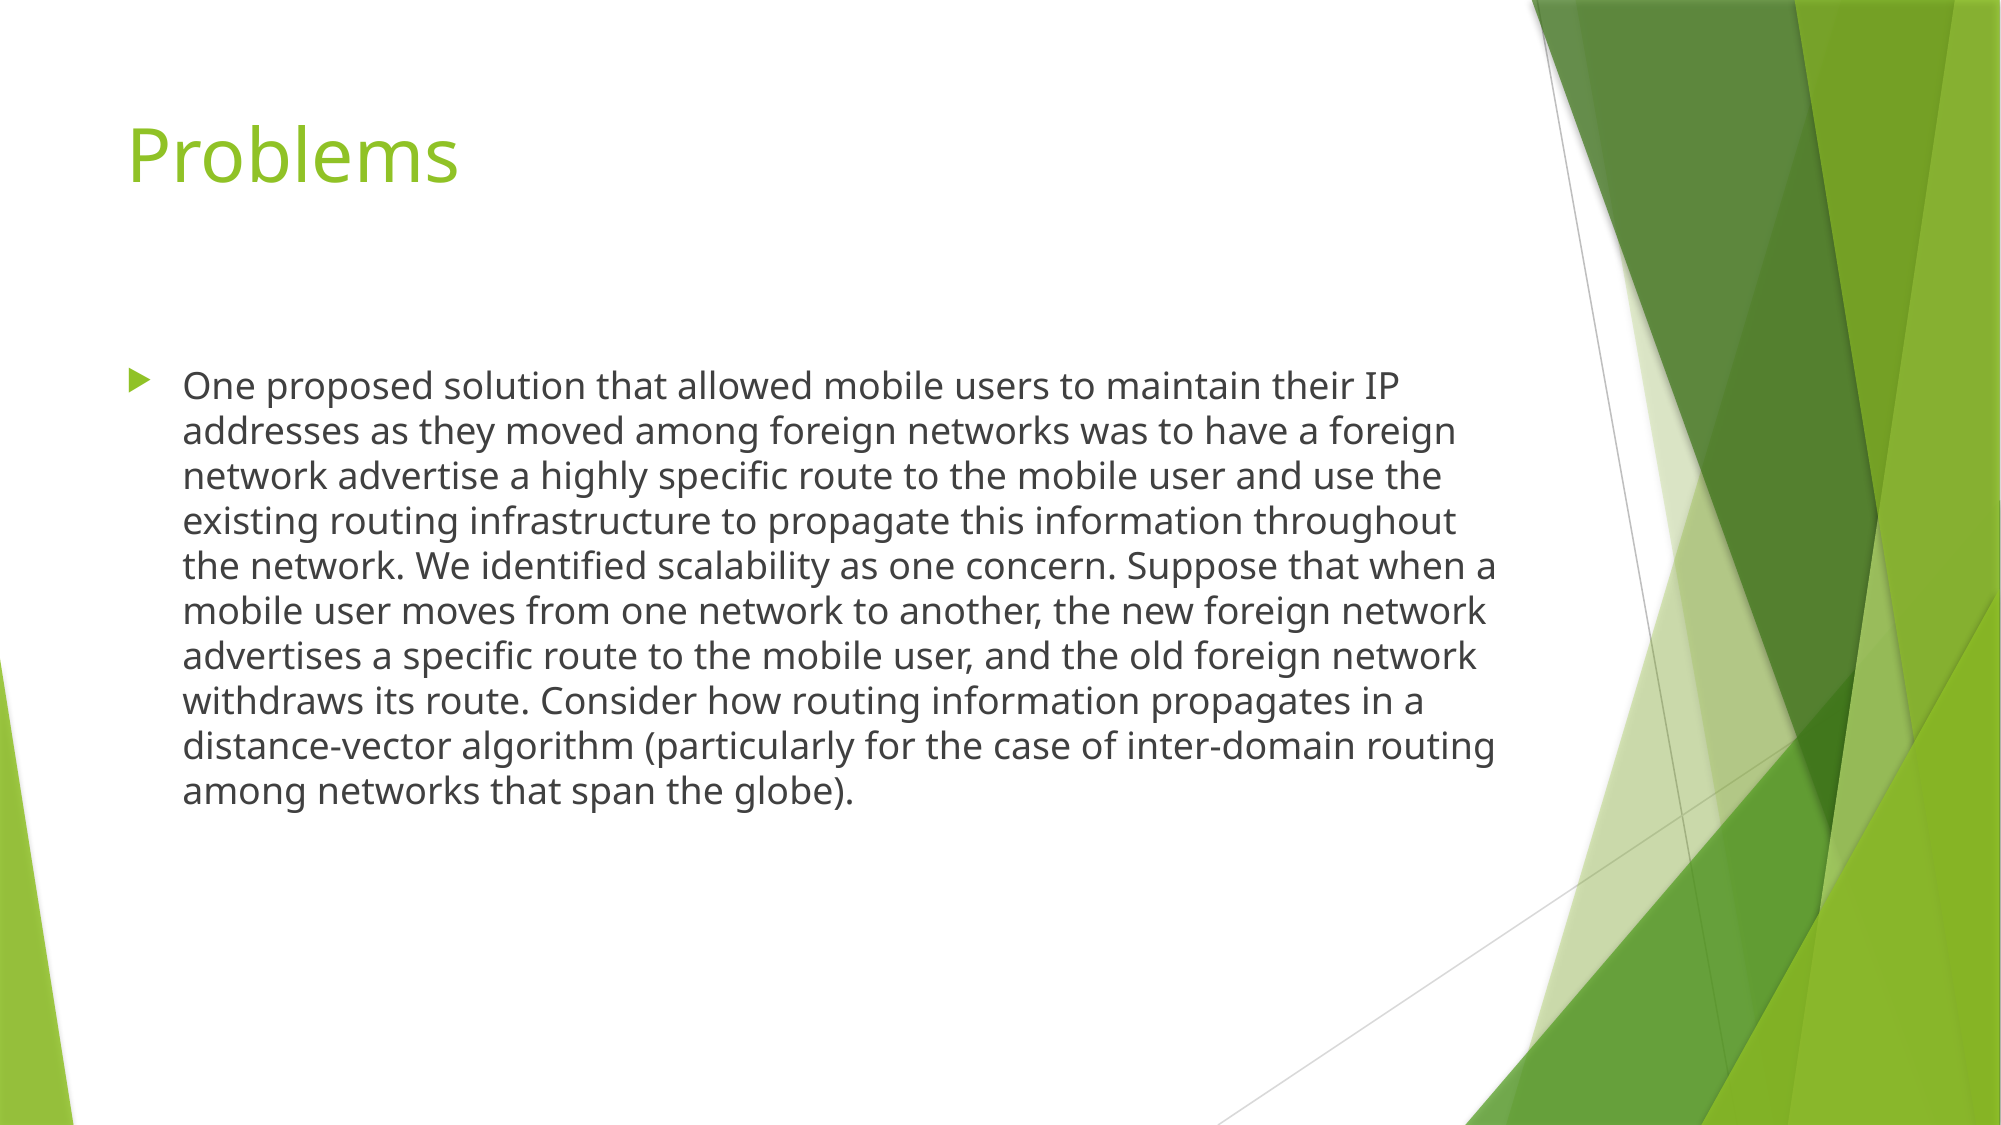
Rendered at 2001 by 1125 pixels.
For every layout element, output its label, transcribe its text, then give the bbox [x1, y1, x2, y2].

list One proposed solution that allowed mobile users to maintain their IP addresses as they moved among foreign networks was to have a foreign network advertise a highly specific route to the mobile user and use the existing routing infrastructure to propagate this information throughout the network. We identified scalability as one concern. Suppose that when a mobile user moves from one network to another, the new foreign network advertises a specific route to the mobile user, and the old foreign network withdraws its route. Consider how routing information propagates in a distance-vector algorithm (particularly for the case of inter-domain routing among networks that span the globe). [111, 354, 1522, 992]
title Problems [111, 99, 1522, 317]
